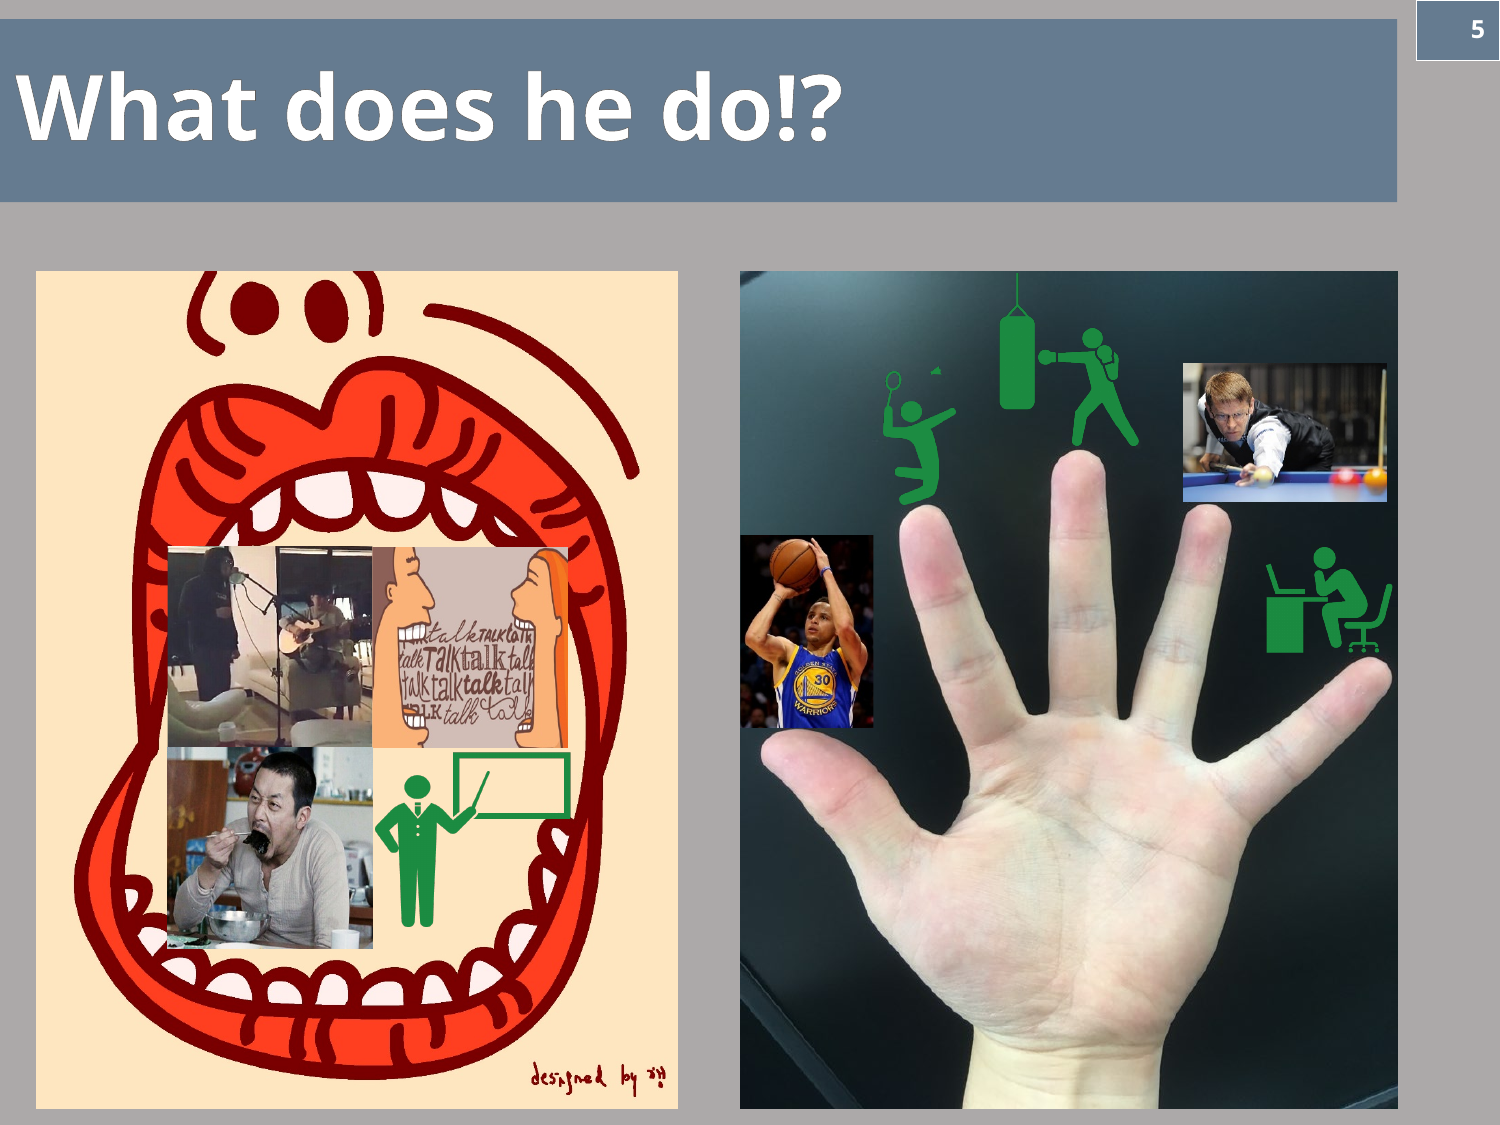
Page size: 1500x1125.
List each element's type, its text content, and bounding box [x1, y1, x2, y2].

title What does he do!? [0, 18, 1398, 203]
slide_number 5 [1416, 0, 1500, 61]
picture [740, 271, 1423, 1109]
picture [36, 271, 678, 1109]
